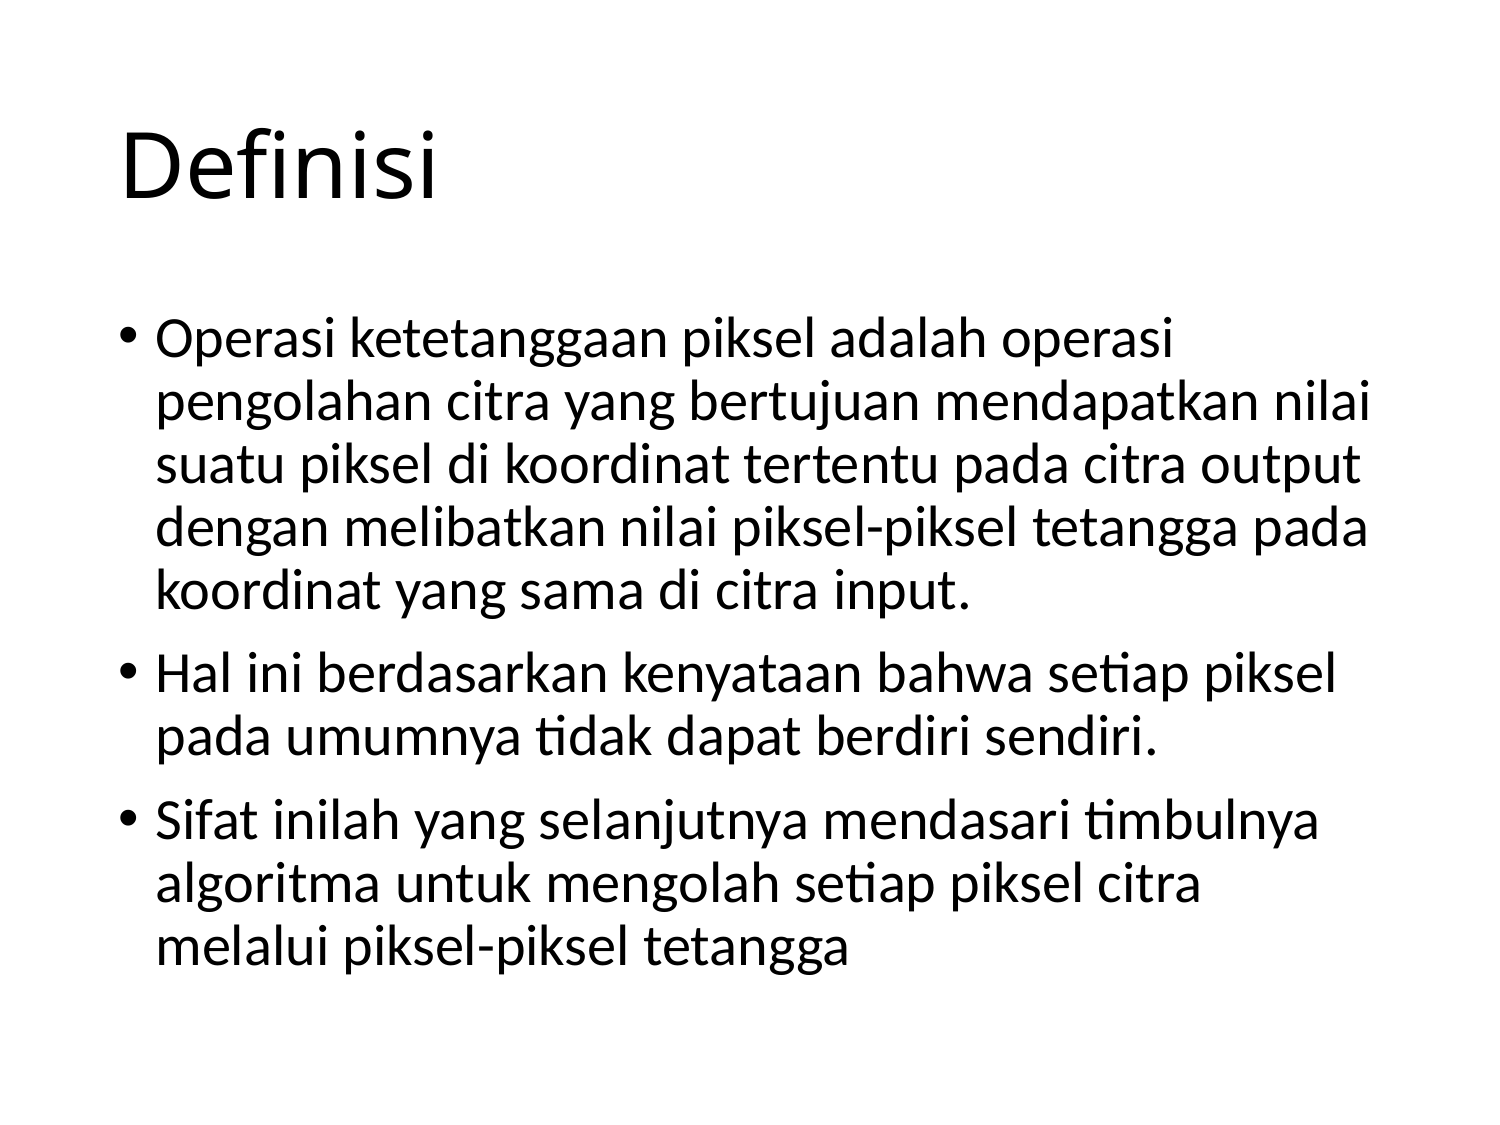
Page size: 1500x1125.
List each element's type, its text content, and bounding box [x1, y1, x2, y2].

list Operasi ketetanggaan piksel adalah operasi pengolahan citra yang bertujuan mendapatkan nilai suatu piksel di koordinat tertentu pada citra output dengan melibatkan nilai piksel-piksel tetangga pada koordinat yang sama di citra input. Hal ini berdasarkan kenyataan bahwa setiap piksel pada umumnya tidak dapat berdiri sendiri. Sifat inilah yang selanjutnya mendasari timbulnya algoritma untuk mengolah setiap piksel citra melalui piksel-piksel tetangga [103, 299, 1397, 1014]
title Definisi [103, 59, 1397, 278]
